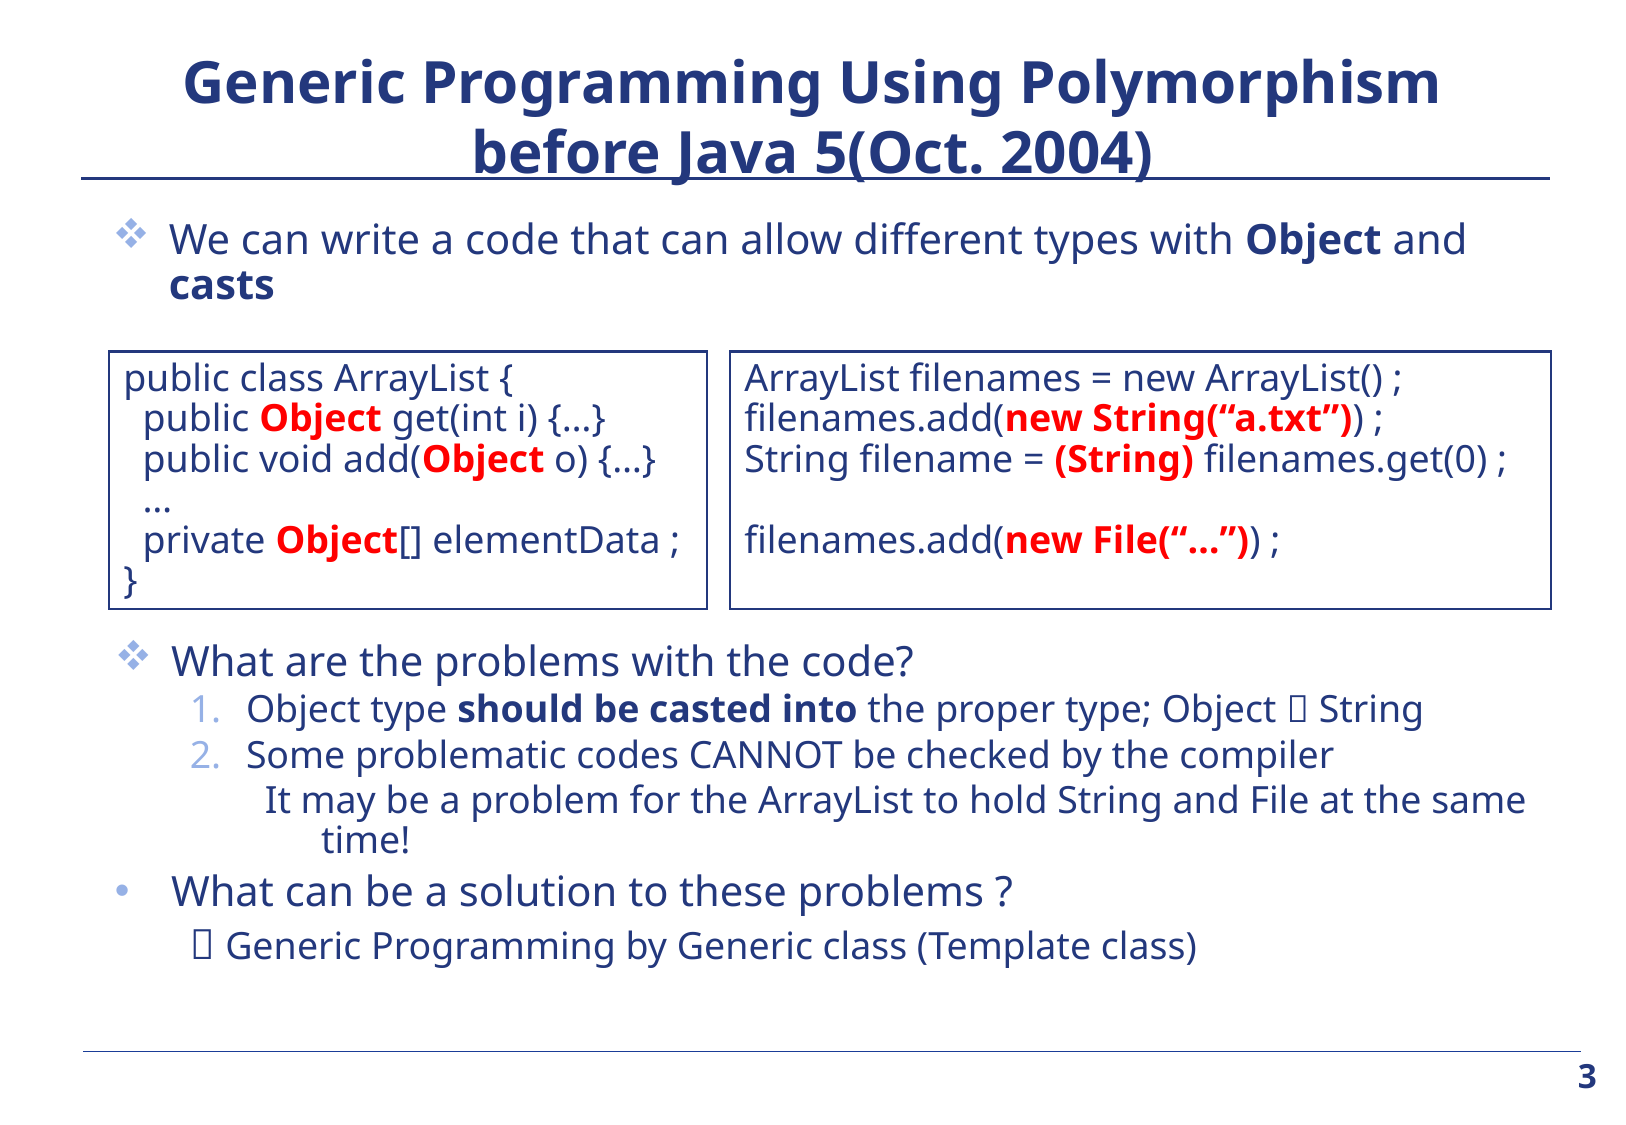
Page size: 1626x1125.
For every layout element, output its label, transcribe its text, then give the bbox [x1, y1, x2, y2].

title Generic Programming Using Polymorphism before Java 5(Oct. 2004) [81, 52, 1544, 179]
text_box What are the problems with the code? Object type should be casted into the proper type; Object  String Some problematic codes CANNOT be checked by the compiler It may be a problem for the ArrayList to hold String and File at the same time! What can be a solution to these problems ?  Generic Programming by Generic class (Template class) [99, 632, 1563, 1032]
text_box public class ArrayList { public Object get(int i) {…} public void add(Object o) {…} … private Object[] elementData ; } [108, 351, 707, 610]
text_box ArrayList filenames = new ArrayList() ; filenames.add(new String(“a.txt”)) ; String filename = (String) filenames.get(0) ; filenames.add(new File(“…”)) ; [729, 351, 1551, 610]
text_box We can write a code that can allow different types with Object and casts [97, 210, 1561, 328]
